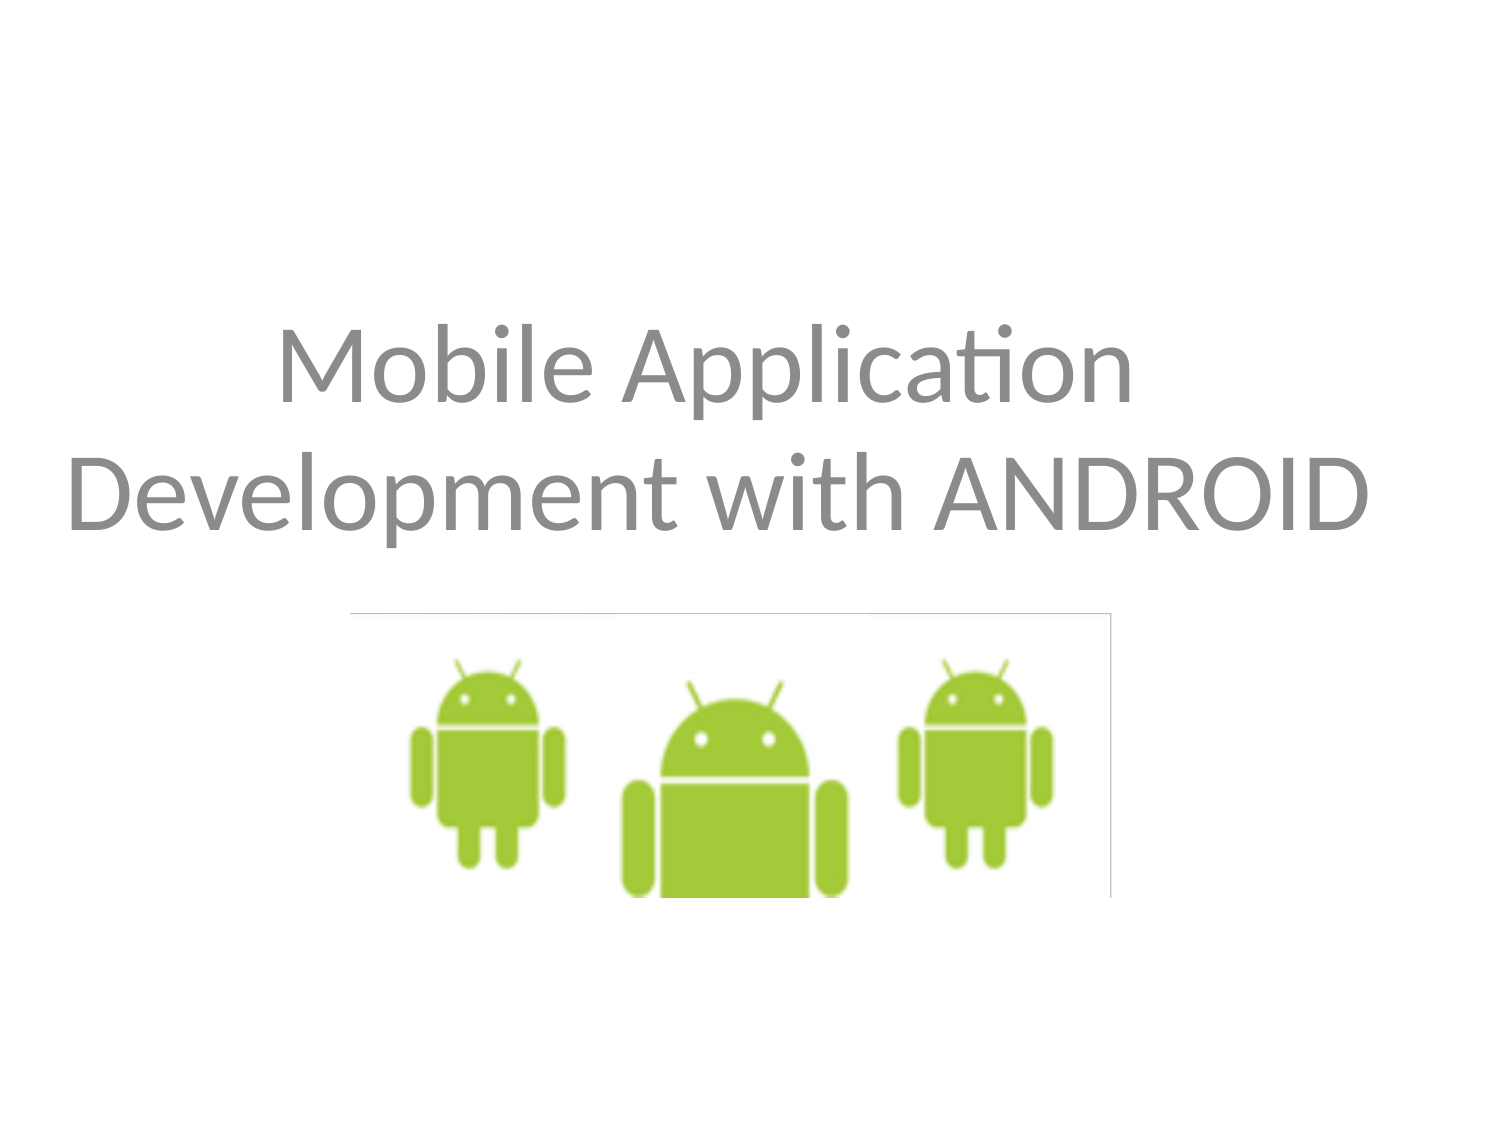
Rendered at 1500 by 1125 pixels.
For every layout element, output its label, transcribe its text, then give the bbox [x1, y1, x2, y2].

subtitle Mobile Application Development with ANDROID [62, 299, 1375, 638]
picture [349, 612, 1113, 899]
